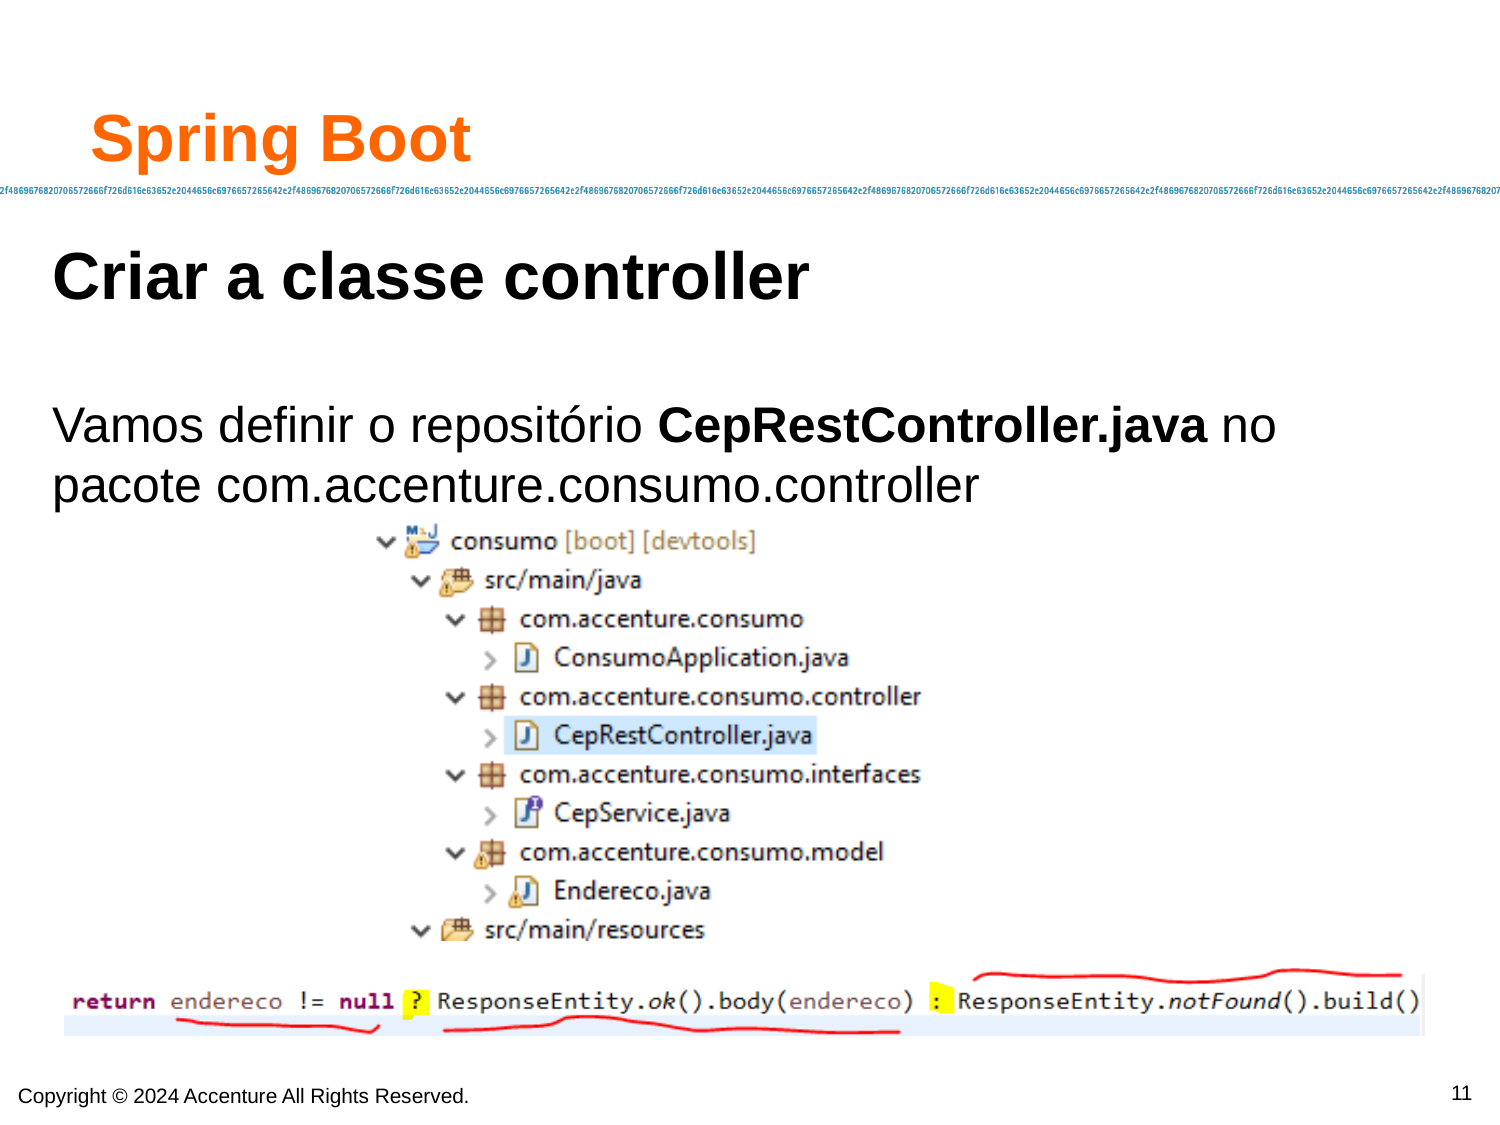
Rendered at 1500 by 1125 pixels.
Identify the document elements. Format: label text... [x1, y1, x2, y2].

picture [63, 968, 1426, 1036]
title Spring Boot [74, 32, 1413, 183]
picture [374, 521, 973, 941]
text_box [26, 212, 1462, 342]
picture [0, 186, 1500, 194]
list Criar a classe controller Vamos definir o repositório CepRestController.java no pacote com.accenture.consumo.controller [37, 342, 1426, 1101]
slide_number 11 [1137, 1046, 1488, 1125]
